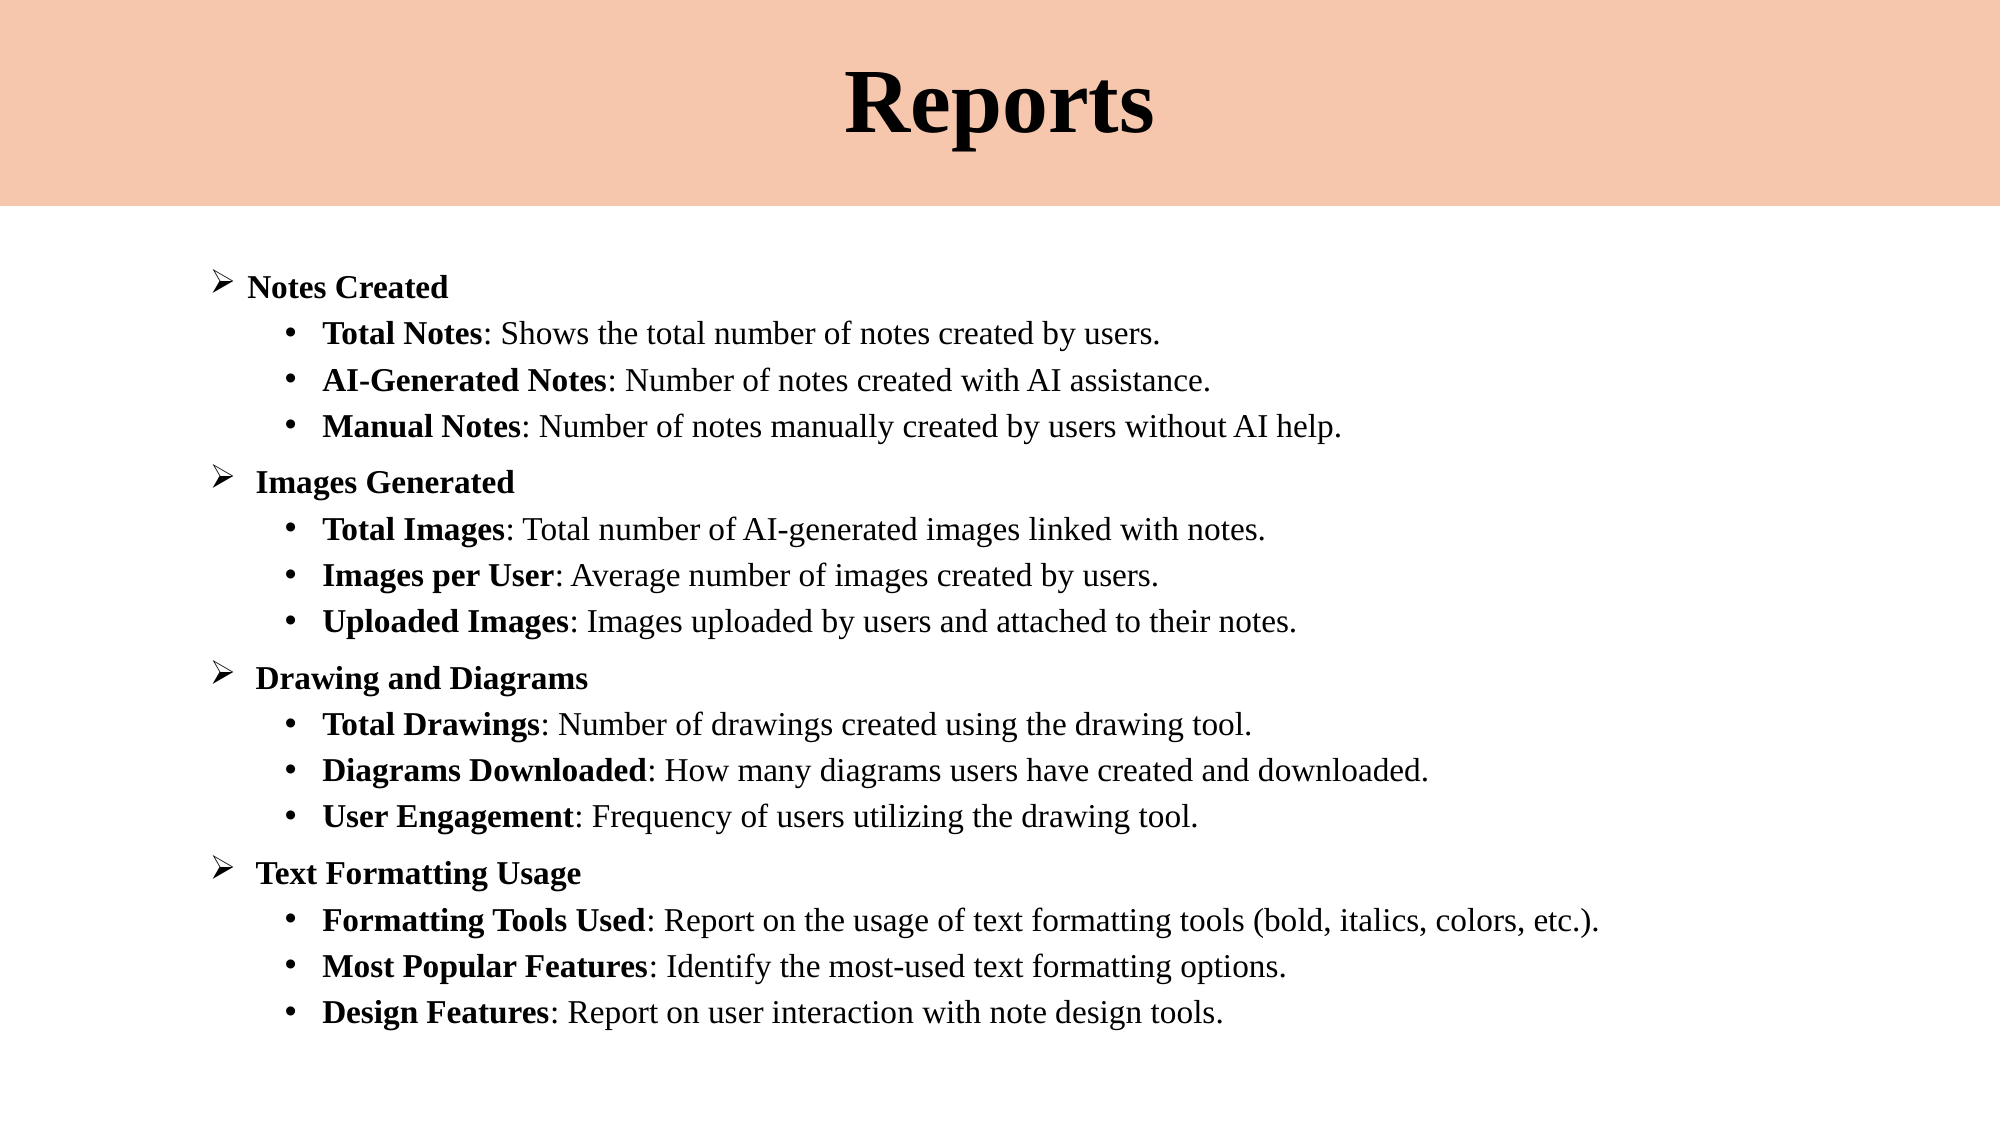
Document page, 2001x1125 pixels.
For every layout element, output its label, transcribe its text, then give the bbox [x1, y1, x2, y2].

list Notes Created Total Notes: Shows the total number of notes created by users. AI-Generated Notes: Number of notes created with AI assistance. Manual Notes: Number of notes manually created by users without AI help. Images Generated Total Images: Total number of AI-generated images linked with notes. Images per User: Average number of images created by users. Uploaded Images: Images uploaded by users and attached to their notes. Drawing and Diagrams Total Drawings: Number of drawings created using the drawing tool. Diagrams Downloaded: How many diagrams users have created and downloaded. User Engagement: Frequency of users utilizing the drawing tool. Text Formatting Usage Formatting Tools Used: Report on the usage of text formatting tools (bold, italics, colors, etc.). Most Popular Features: Identify the most-used text formatting options. Design Features: Report on user interaction with note design tools. [194, 262, 1799, 1065]
title Reports [0, 0, 2000, 206]
